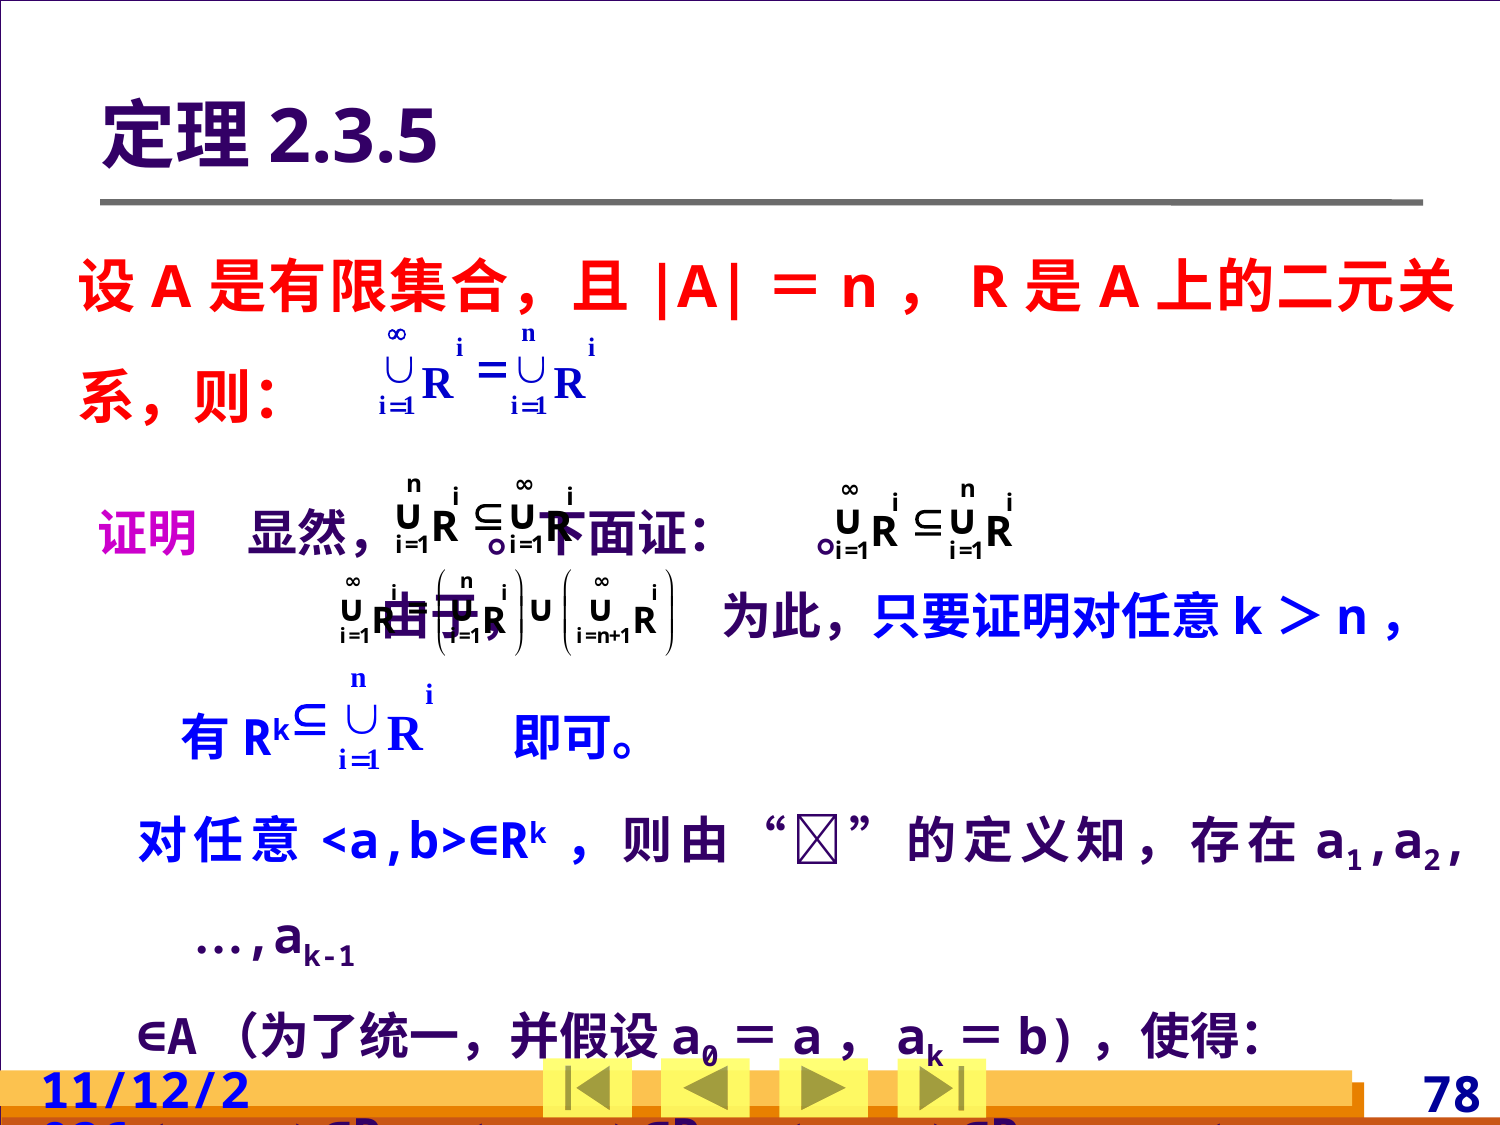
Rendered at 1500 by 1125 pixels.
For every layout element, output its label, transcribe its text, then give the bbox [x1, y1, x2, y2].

title 定理2.3.5 [100, 36, 1424, 241]
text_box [336, 559, 685, 666]
list 设A是有限集合，且|A|＝n，R是A上的二元关系，则： [62, 198, 1471, 853]
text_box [392, 465, 584, 558]
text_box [371, 311, 604, 425]
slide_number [34, 1057, 131, 1125]
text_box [282, 654, 442, 780]
text_box 对任意<a,b>∈Rk，则由“”的定义知，存在a1,a2,…,ak-1 ∈A（为了统一，并假设a0＝a，ak＝b)，使得： <a0,a1>∈R，<a1,a2>∈R，<a2,a3>∈R，…，<ak-1,ak>∈R。 [131, 774, 1477, 1125]
text_box 有Rk 即可。 [174, 687, 277, 772]
text_box 有Rk 即可。 [446, 687, 1463, 772]
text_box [832, 471, 1023, 567]
